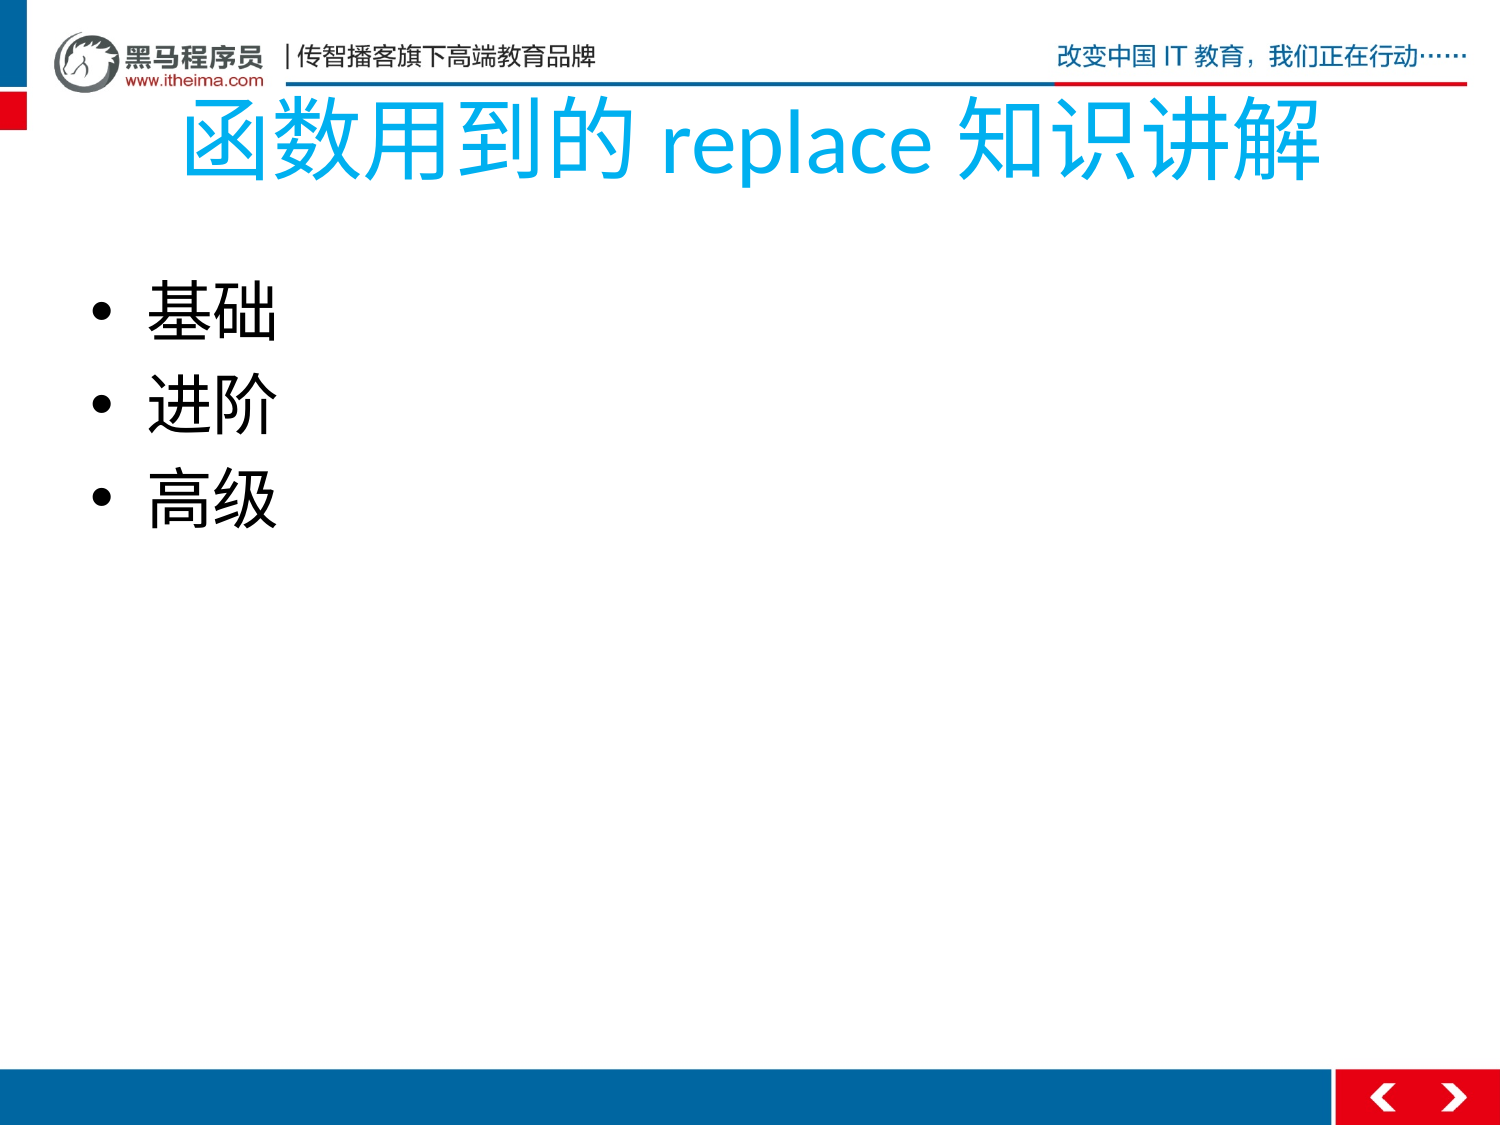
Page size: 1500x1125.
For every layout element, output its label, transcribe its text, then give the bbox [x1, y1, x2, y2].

picture [0, 0, 1500, 1125]
title 函数用到的replace知识讲解 [76, 42, 1427, 231]
list 基础 进阶 高级 [75, 262, 1425, 1005]
